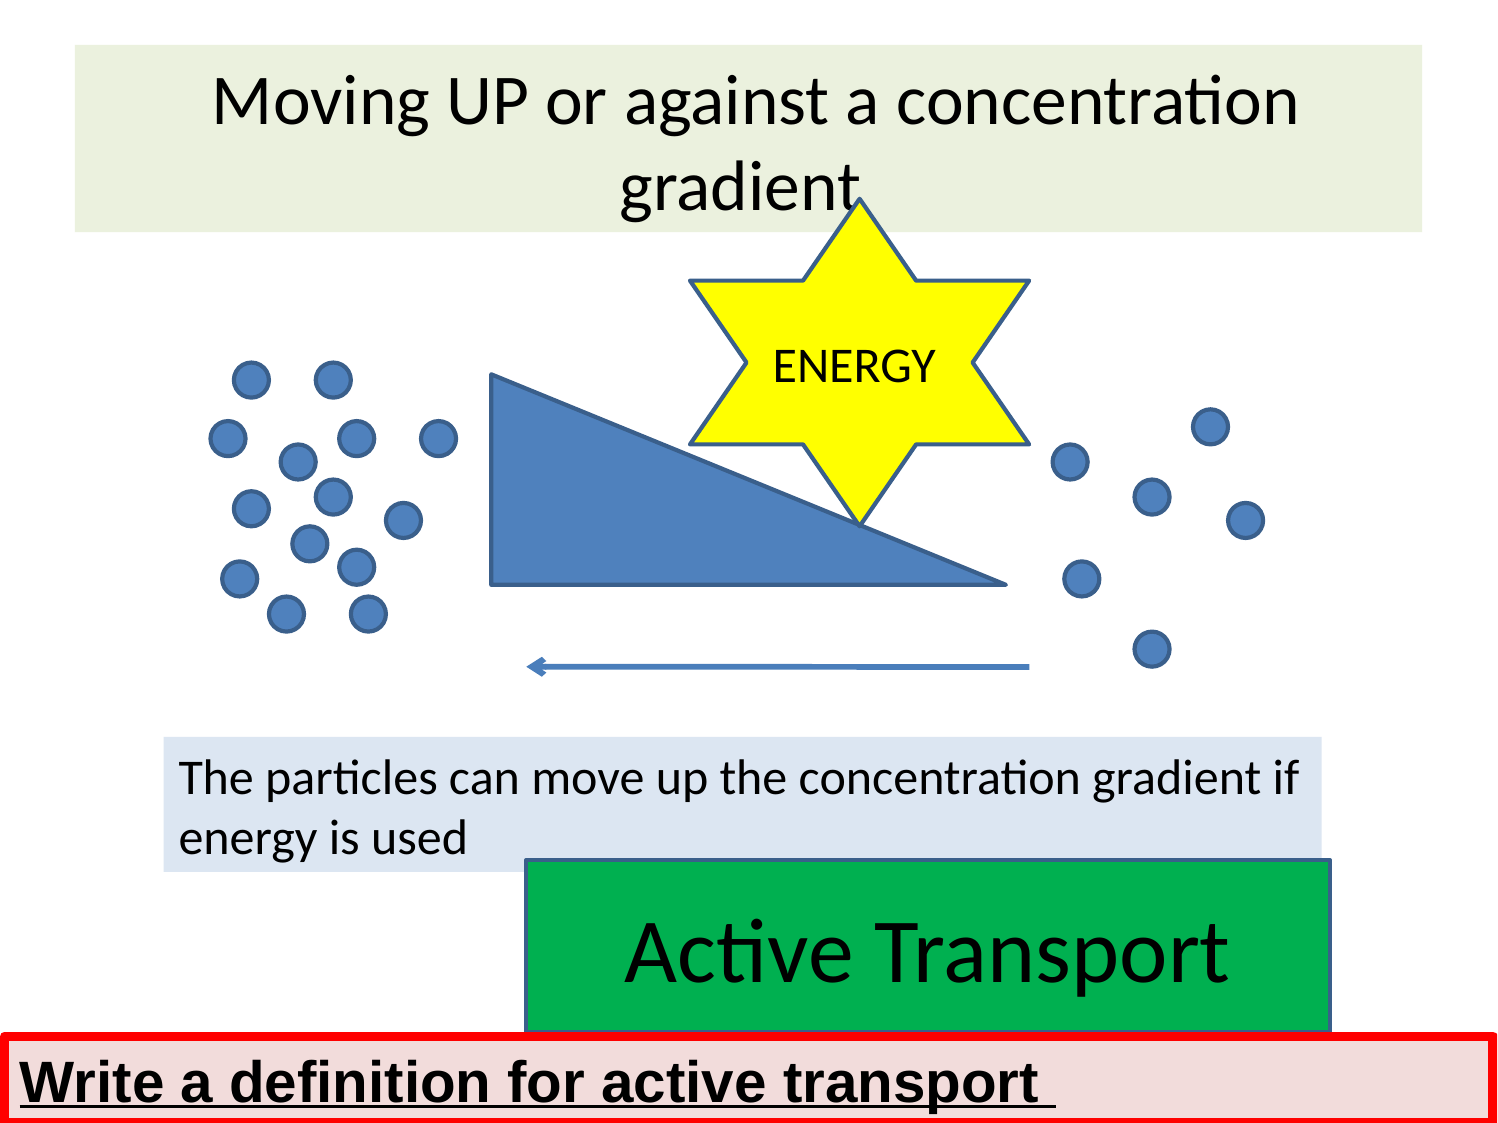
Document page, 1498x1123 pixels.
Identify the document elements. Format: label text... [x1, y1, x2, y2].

text_box Write a definition for active transport [4, 1036, 1493, 1123]
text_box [210, 362, 1264, 667]
text_box Active Transport [524, 858, 1332, 1034]
text_box The particles can move up the concentration gradient if energy is used [163, 736, 1322, 872]
title Moving UP or against a concentration gradient [74, 44, 1423, 233]
text_box ENERGY [688, 196, 1032, 360]
